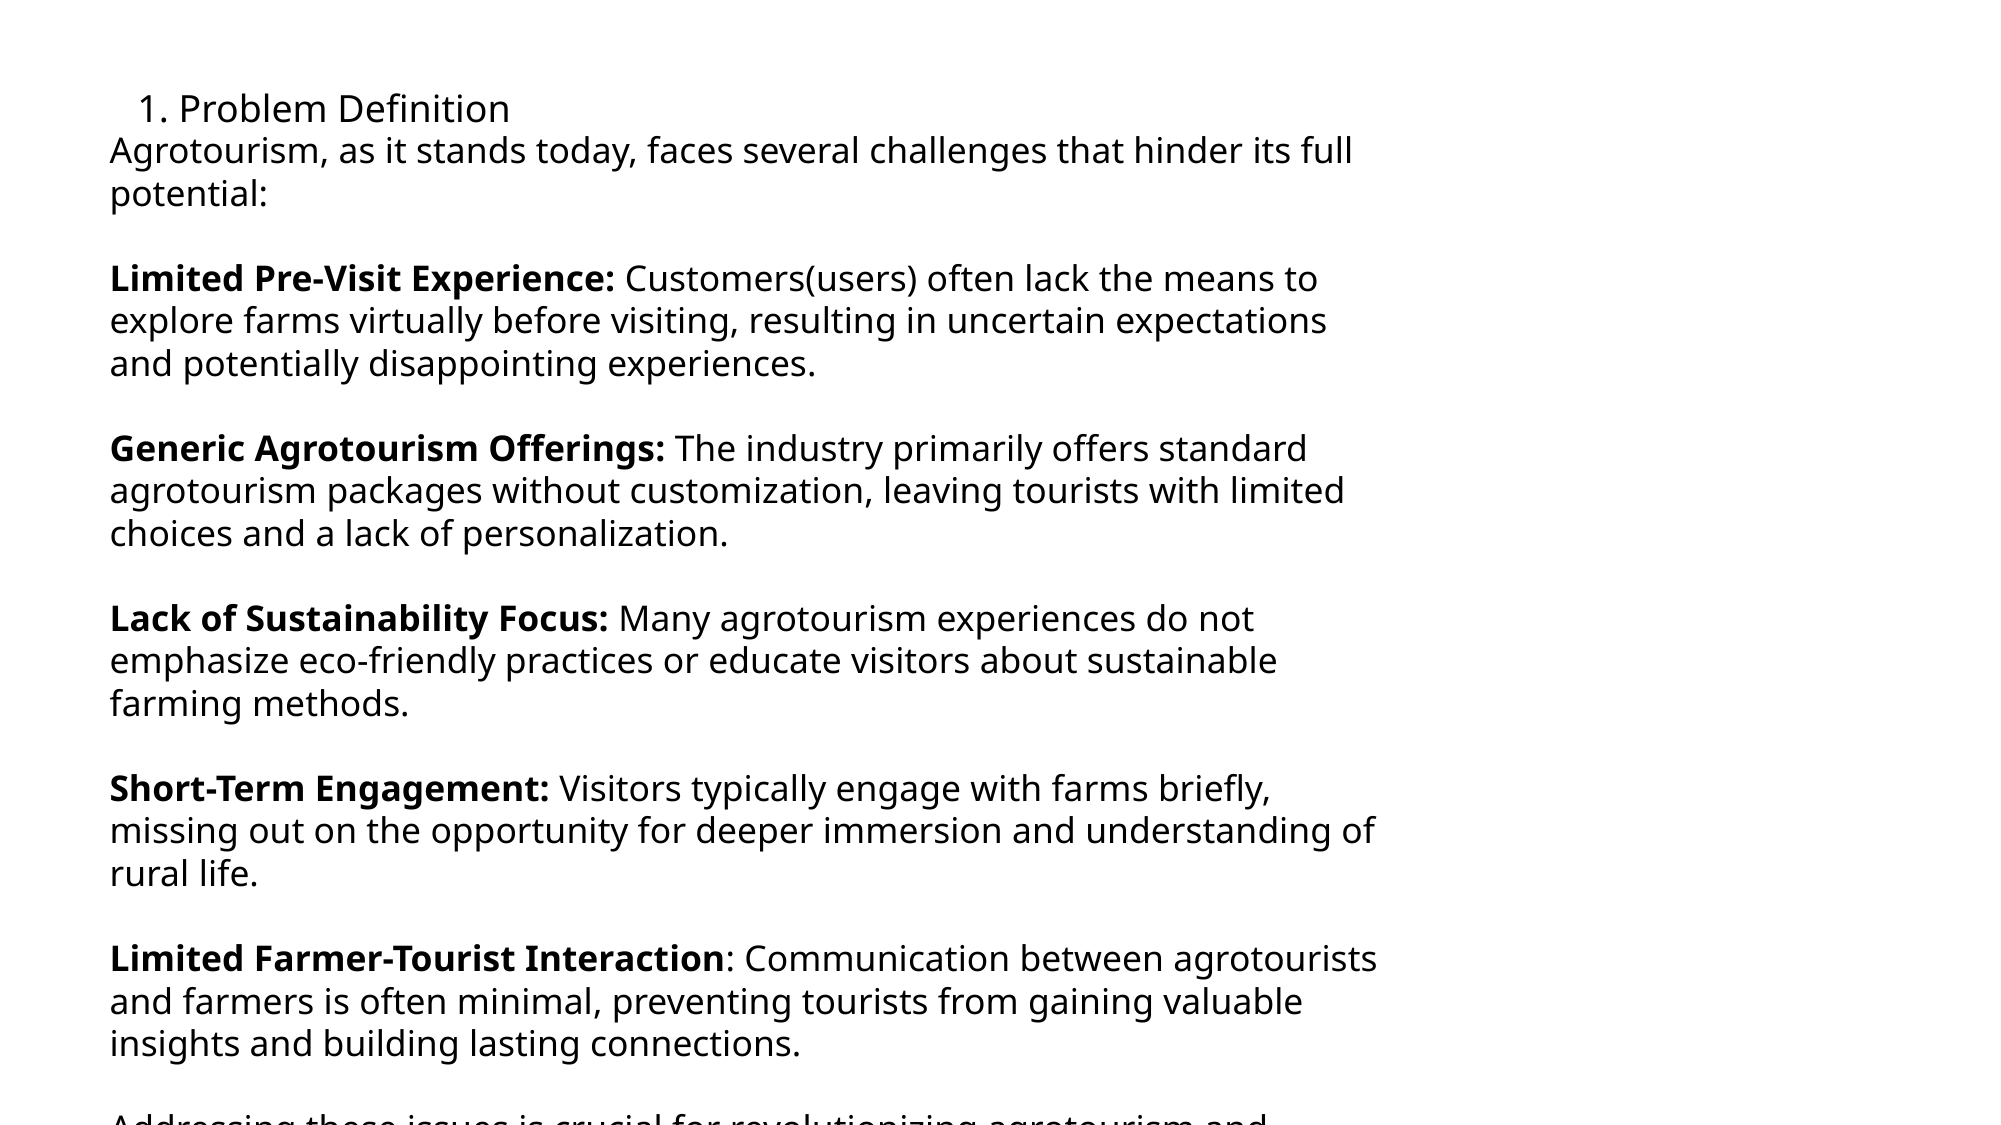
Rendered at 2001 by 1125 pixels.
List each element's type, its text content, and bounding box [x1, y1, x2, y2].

text_box 1. Problem Definition [122, 78, 527, 120]
text_box Agrotourism, as it stands today, faces several challenges that hinder its full potential: Limited Pre-Visit Experience: Customers(users) often lack the means to explore farms virtually before visiting, resulting in uncertain expectations and potentially disappointing experiences. Generic Agrotourism Offerings: The industry primarily offers standard agrotourism packages without customization, leaving tourists with limited choices and a lack of personalization. Lack of Sustainability Focus: Many agrotourism experiences do not emphasize eco-friendly practices or educate visitors about sustainable farming methods. Short-Term Engagement: Visitors typically engage with farms briefly, missing out on the opportunity for deeper immersion and understanding of rural life. Limited Farmer-Tourist Interaction: Communication between agrotourists and farmers is often minimal, preventing tourists from gaining valuable insights and building lasting connections. Addressing these issues is crucial for revolutionizing agrotourism and creating a more enriching experience for both tourists and farmers. [94, 120, 1410, 1125]
